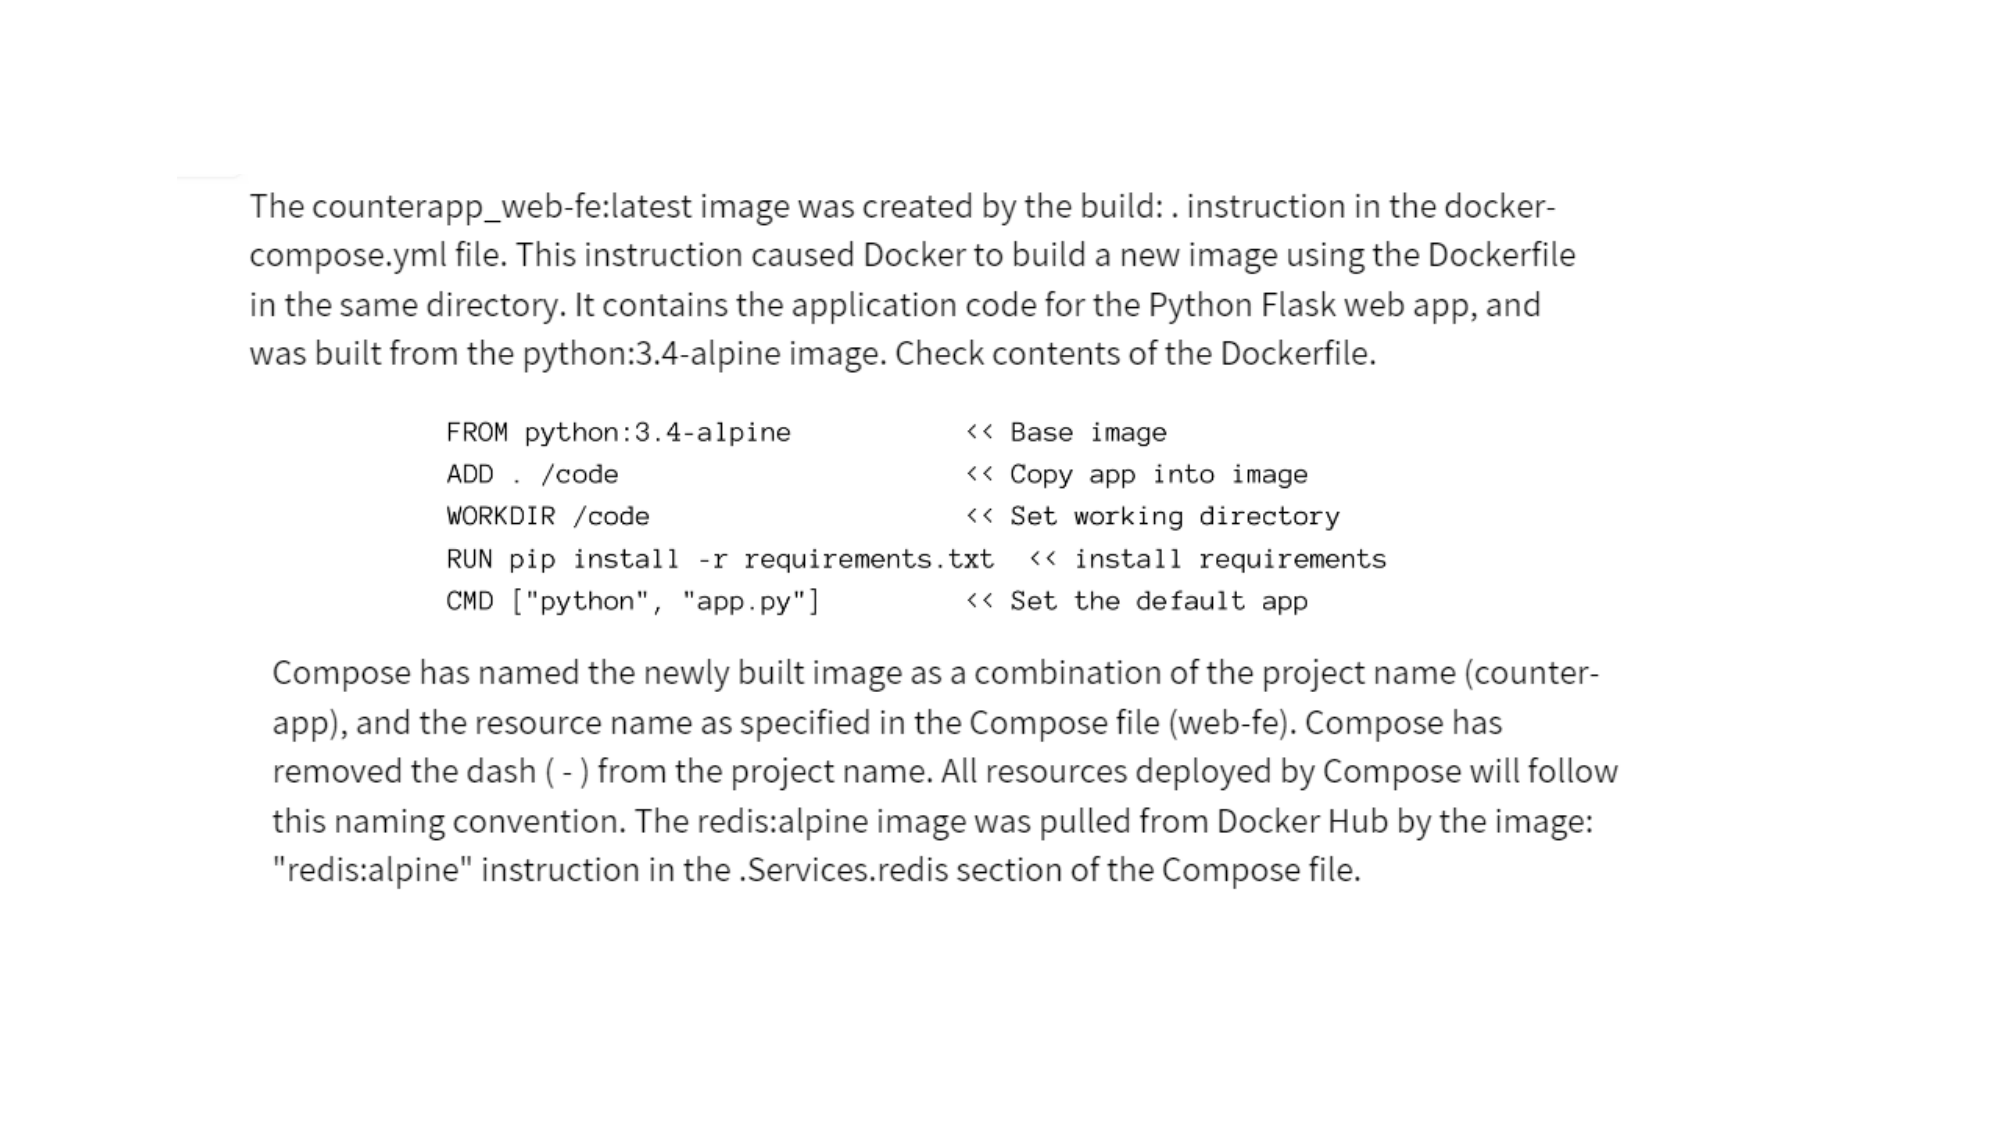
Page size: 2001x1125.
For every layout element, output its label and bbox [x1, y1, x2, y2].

picture [177, 174, 1706, 897]
